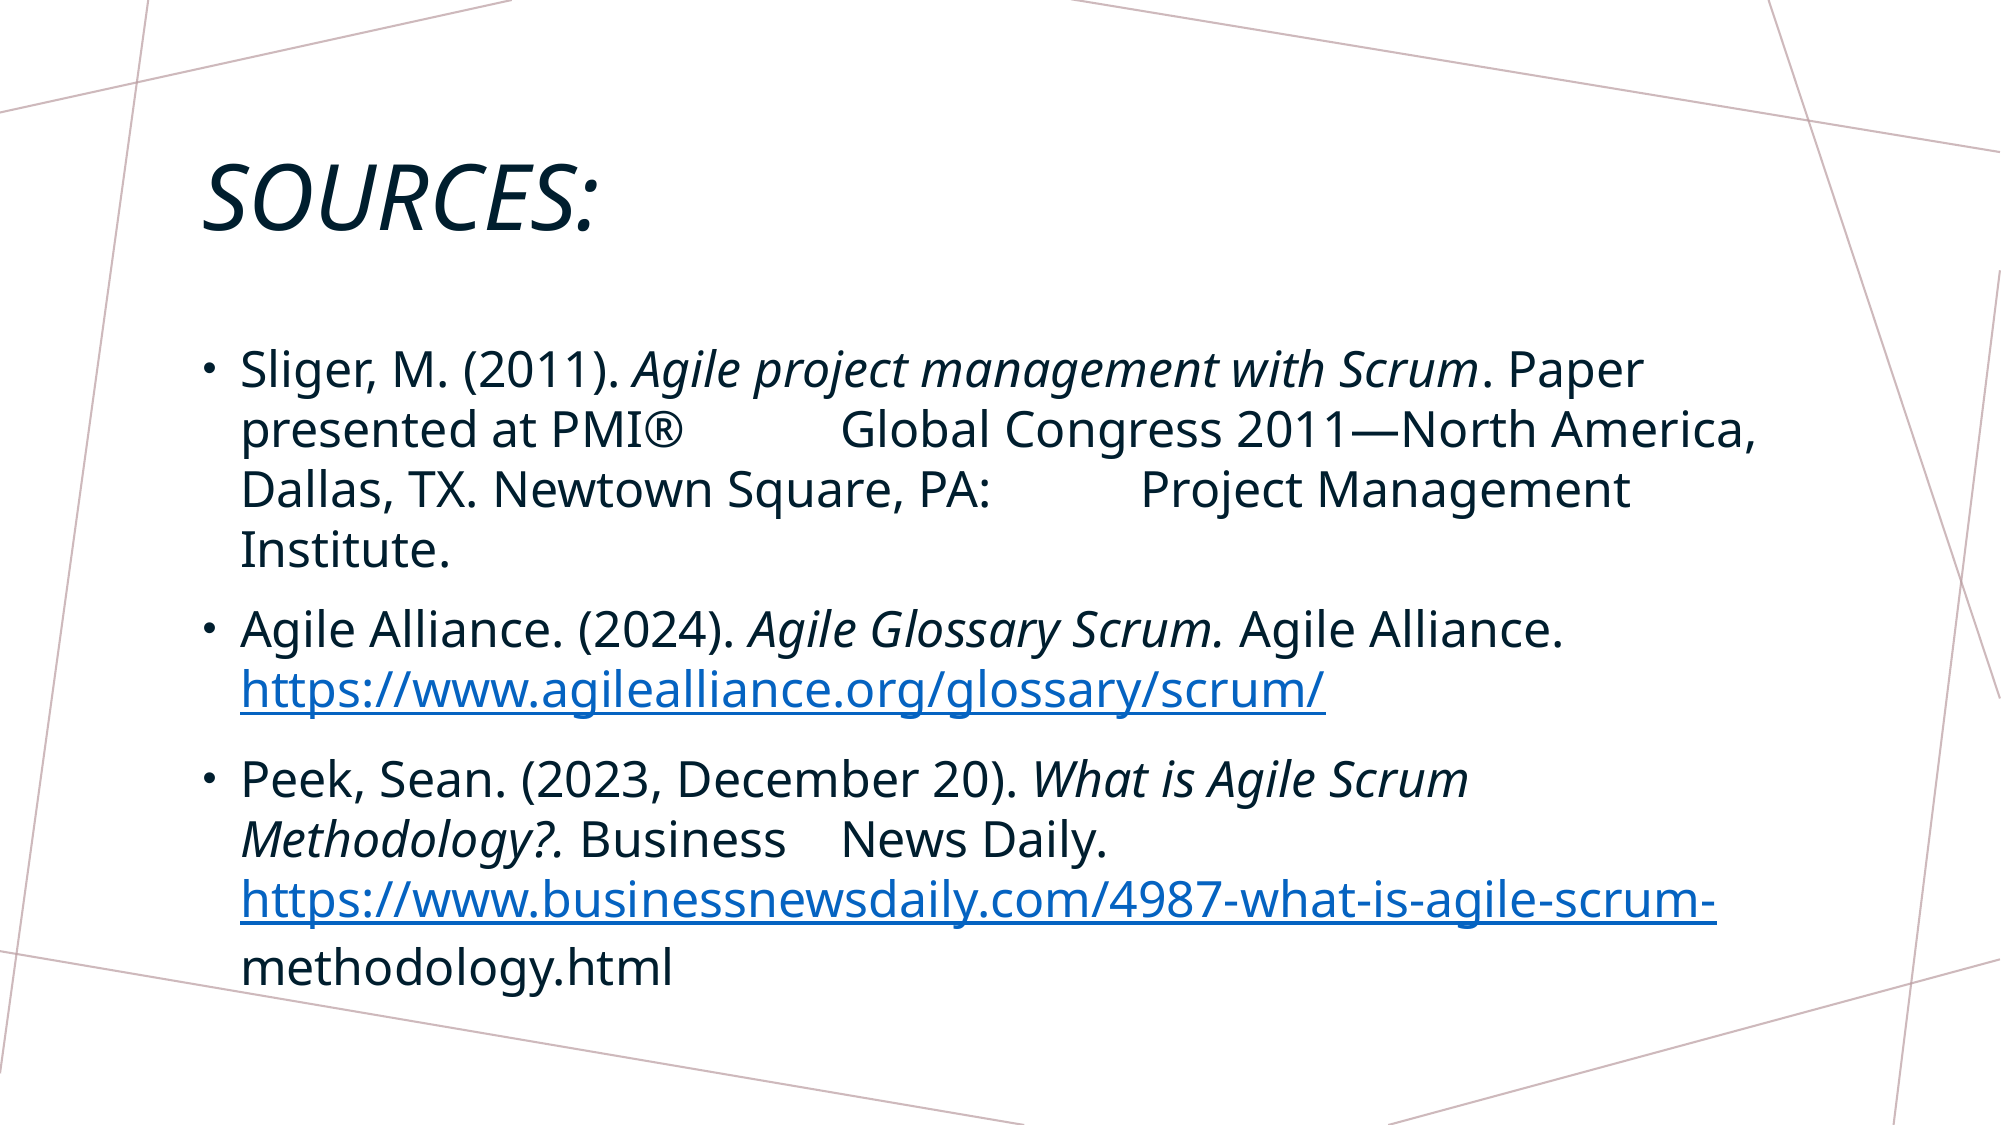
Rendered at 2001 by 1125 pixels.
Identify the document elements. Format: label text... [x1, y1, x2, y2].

title Sources: [187, 87, 1813, 315]
list Sliger, M. (2011). Agile project management with Scrum. Paper presented at PMI® Global Congress 2011—North America, Dallas, TX. Newtown Square, PA: Project Management Institute. Agile Alliance. (2024). Agile Glossary Scrum. Agile Alliance. https://www.agilealliance.org/glossary/scrum/ Peek, Sean. (2023, December 20). What is Agile Scrum Methodology?. Business News Daily. https://www.businessnewsdaily.com/4987-what-is-agile-scrum- methodology.html [187, 329, 1813, 990]
